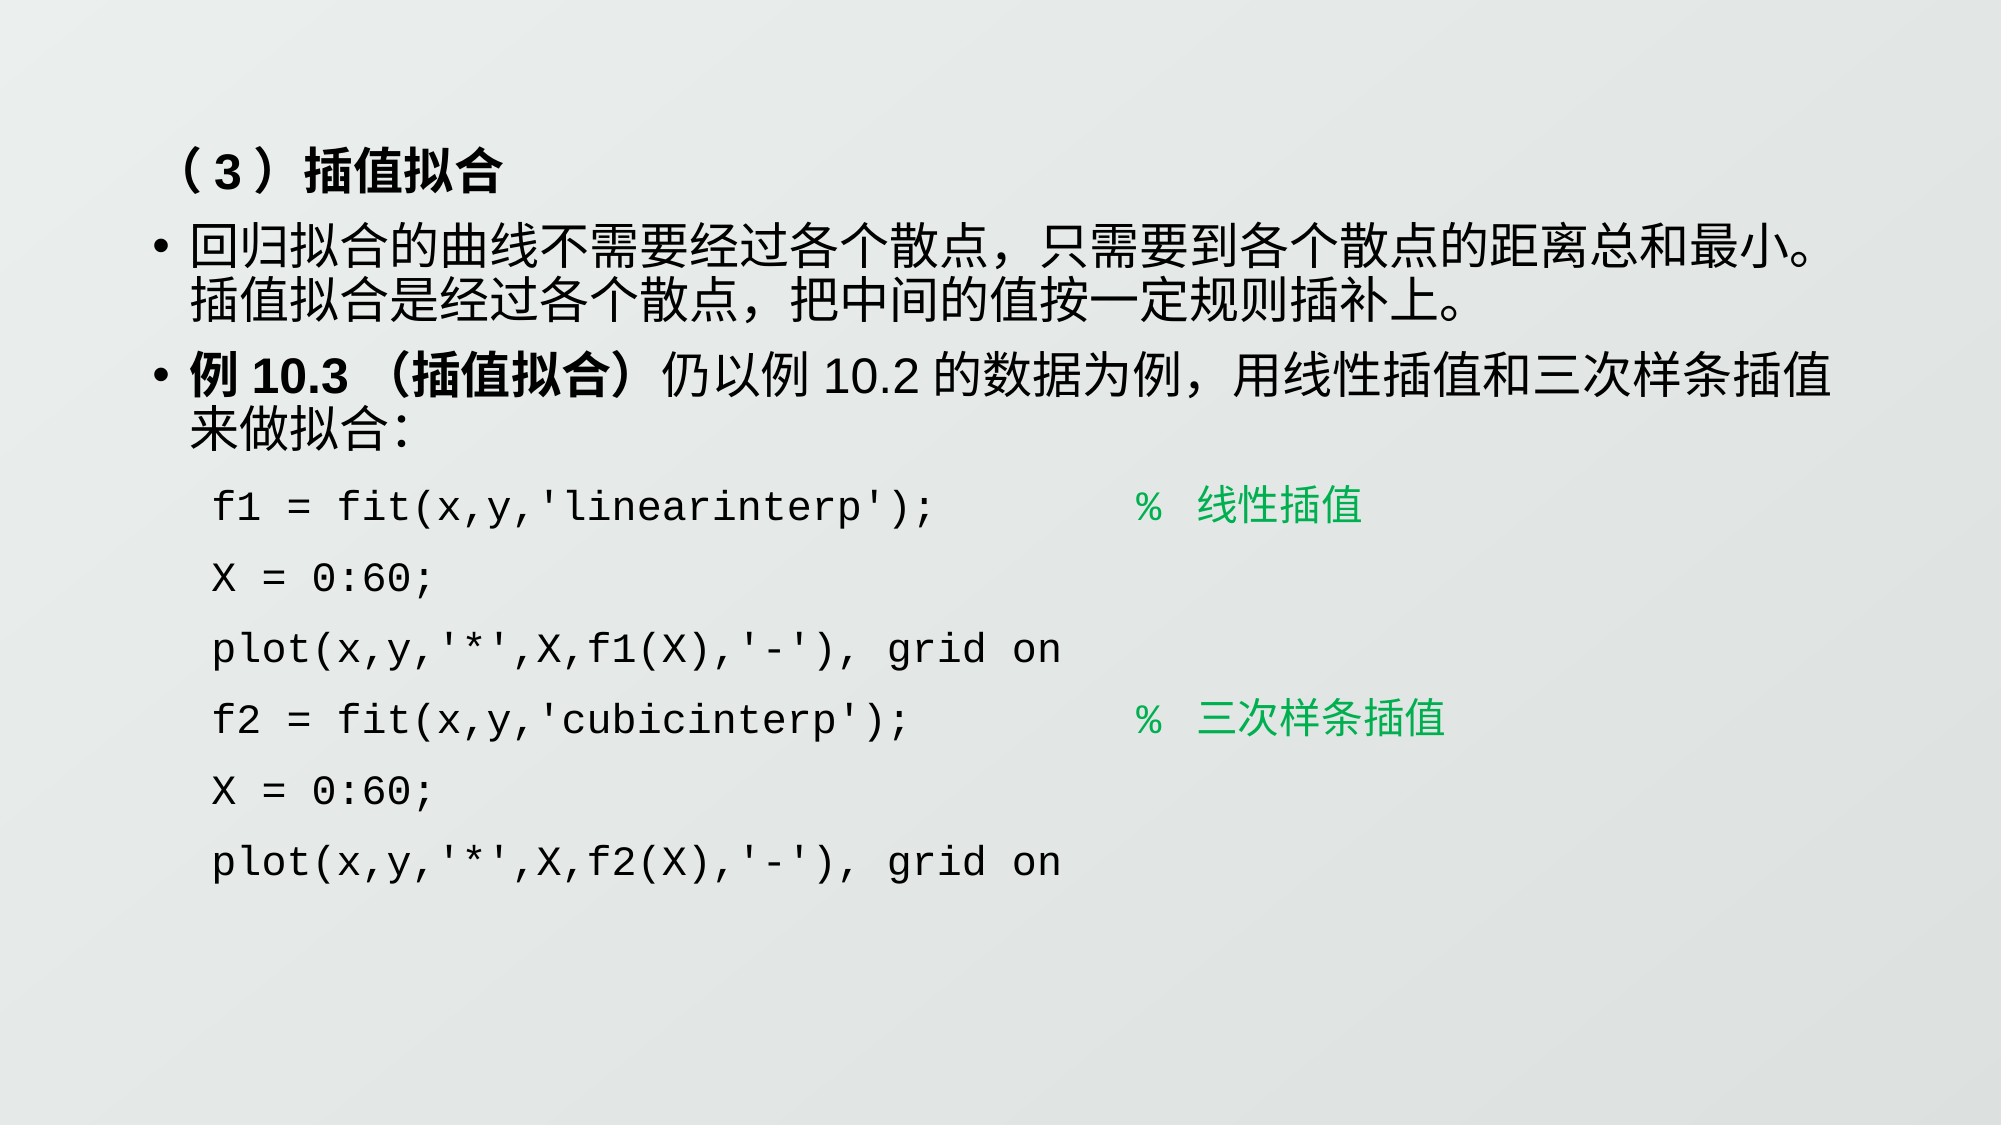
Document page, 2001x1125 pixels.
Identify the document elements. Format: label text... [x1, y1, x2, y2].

list （3）插值拟合 回归拟合的曲线不需要经过各个散点，只需要到各个散点的距离总和最小。 插值拟合是经过各个散点，把中间的值按一定规则插补上。 例10.3（插值拟合）仍以例10.2的数据为例，用线性插值和三次样条插值来做拟合： f1 = fit(x,y,'linearinterp'); % 线性插值 X = 0:60; plot(x,y,'*',X,f1(X),'-'), grid on f2 = fit(x,y,'cubicinterp'); % 三次样条插值 X = 0:60; plot(x,y,'*',X,f2(X),'-'), grid on [137, 139, 1863, 1014]
